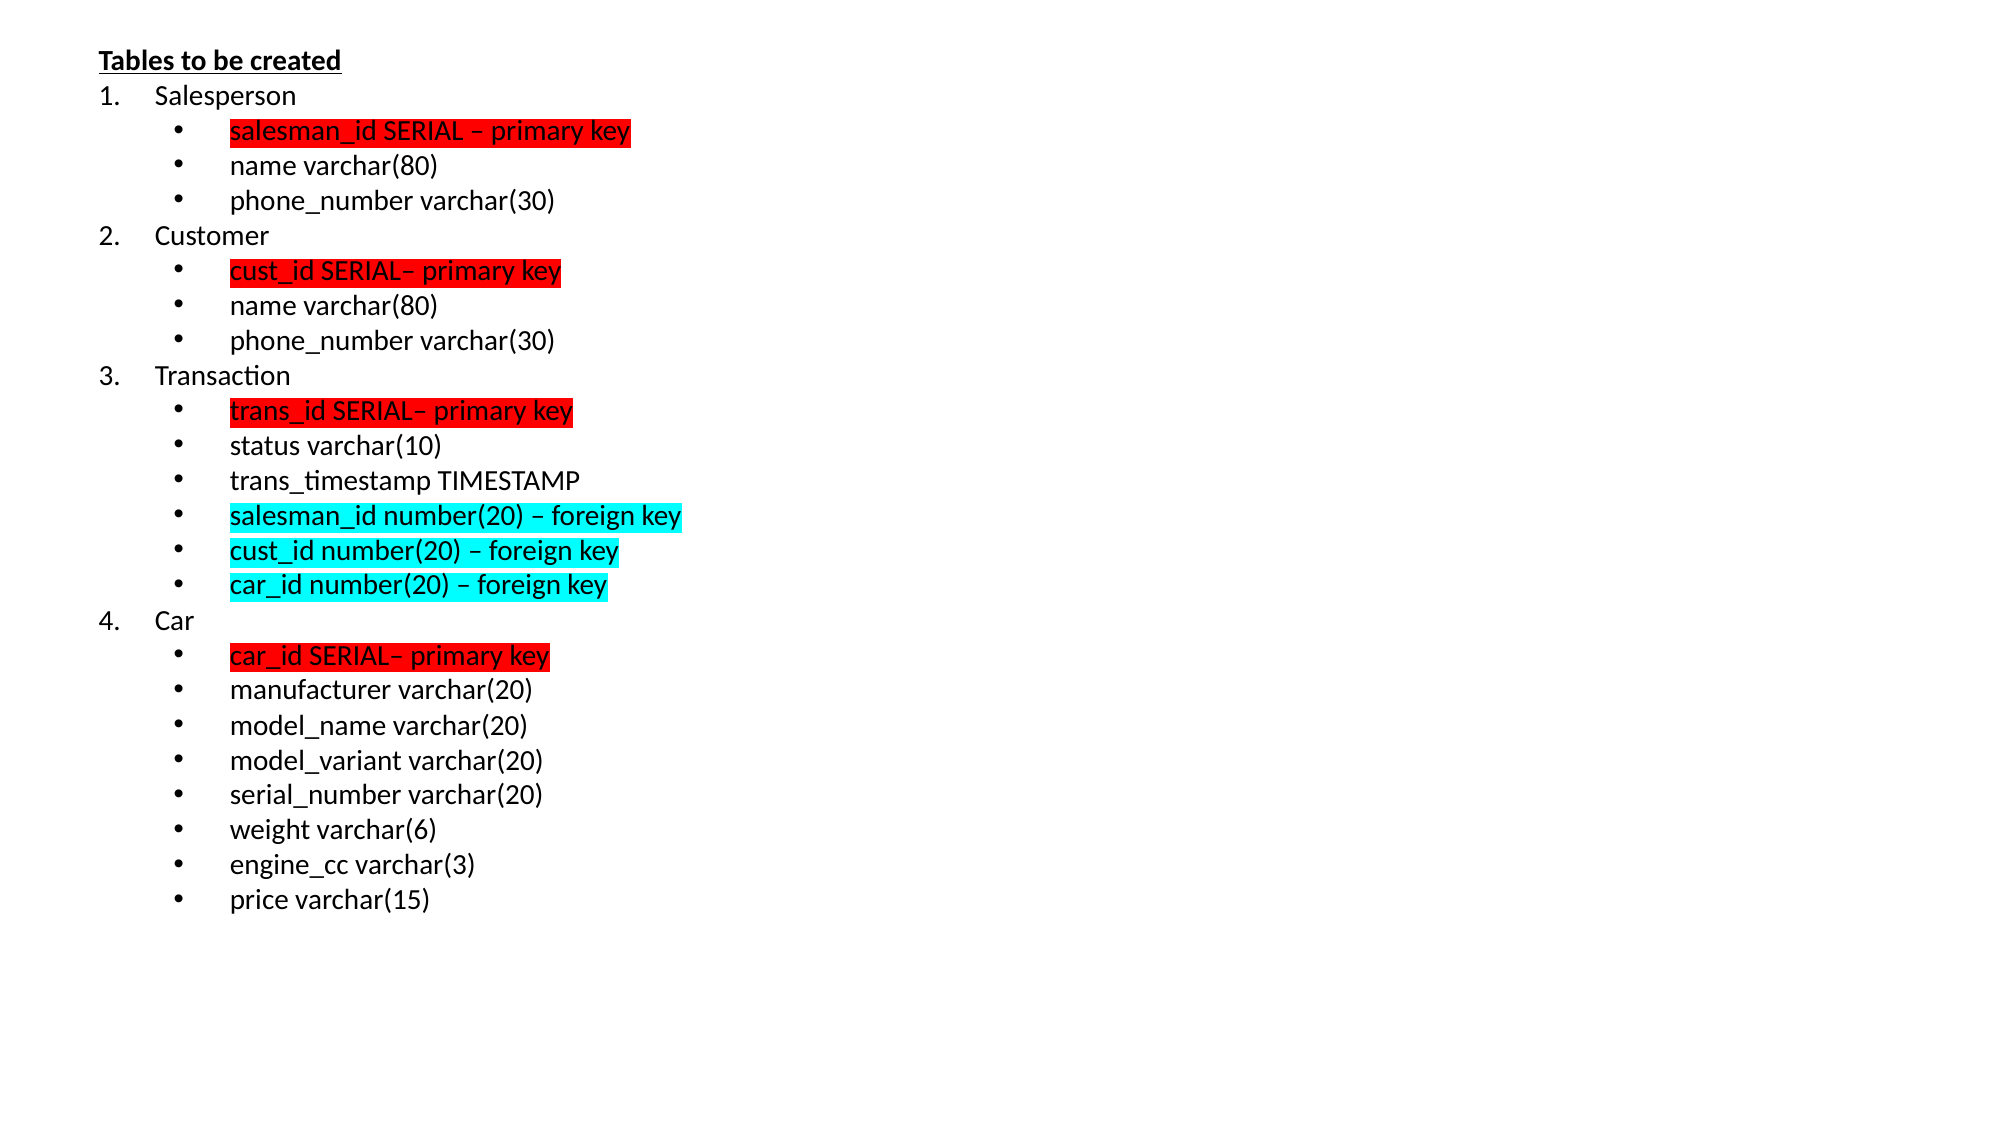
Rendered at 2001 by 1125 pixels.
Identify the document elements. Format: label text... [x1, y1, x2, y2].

text_box Tables to be created Salesperson salesman_id SERIAL – primary key name varchar(80) phone_number varchar(30) Customer cust_id SERIAL– primary key name varchar(80) phone_number varchar(30) Transaction trans_id SERIAL– primary key status varchar(10) trans_timestamp TIMESTAMP salesman_id number(20) – foreign key cust_id number(20) – foreign key car_id number(20) – foreign key Car car_id SERIAL– primary key manufacturer varchar(20) model_name varchar(20) model_variant varchar(20) serial_number varchar(20) weight varchar(6) engine_cc varchar(3) price varchar(15) [83, 34, 986, 1125]
